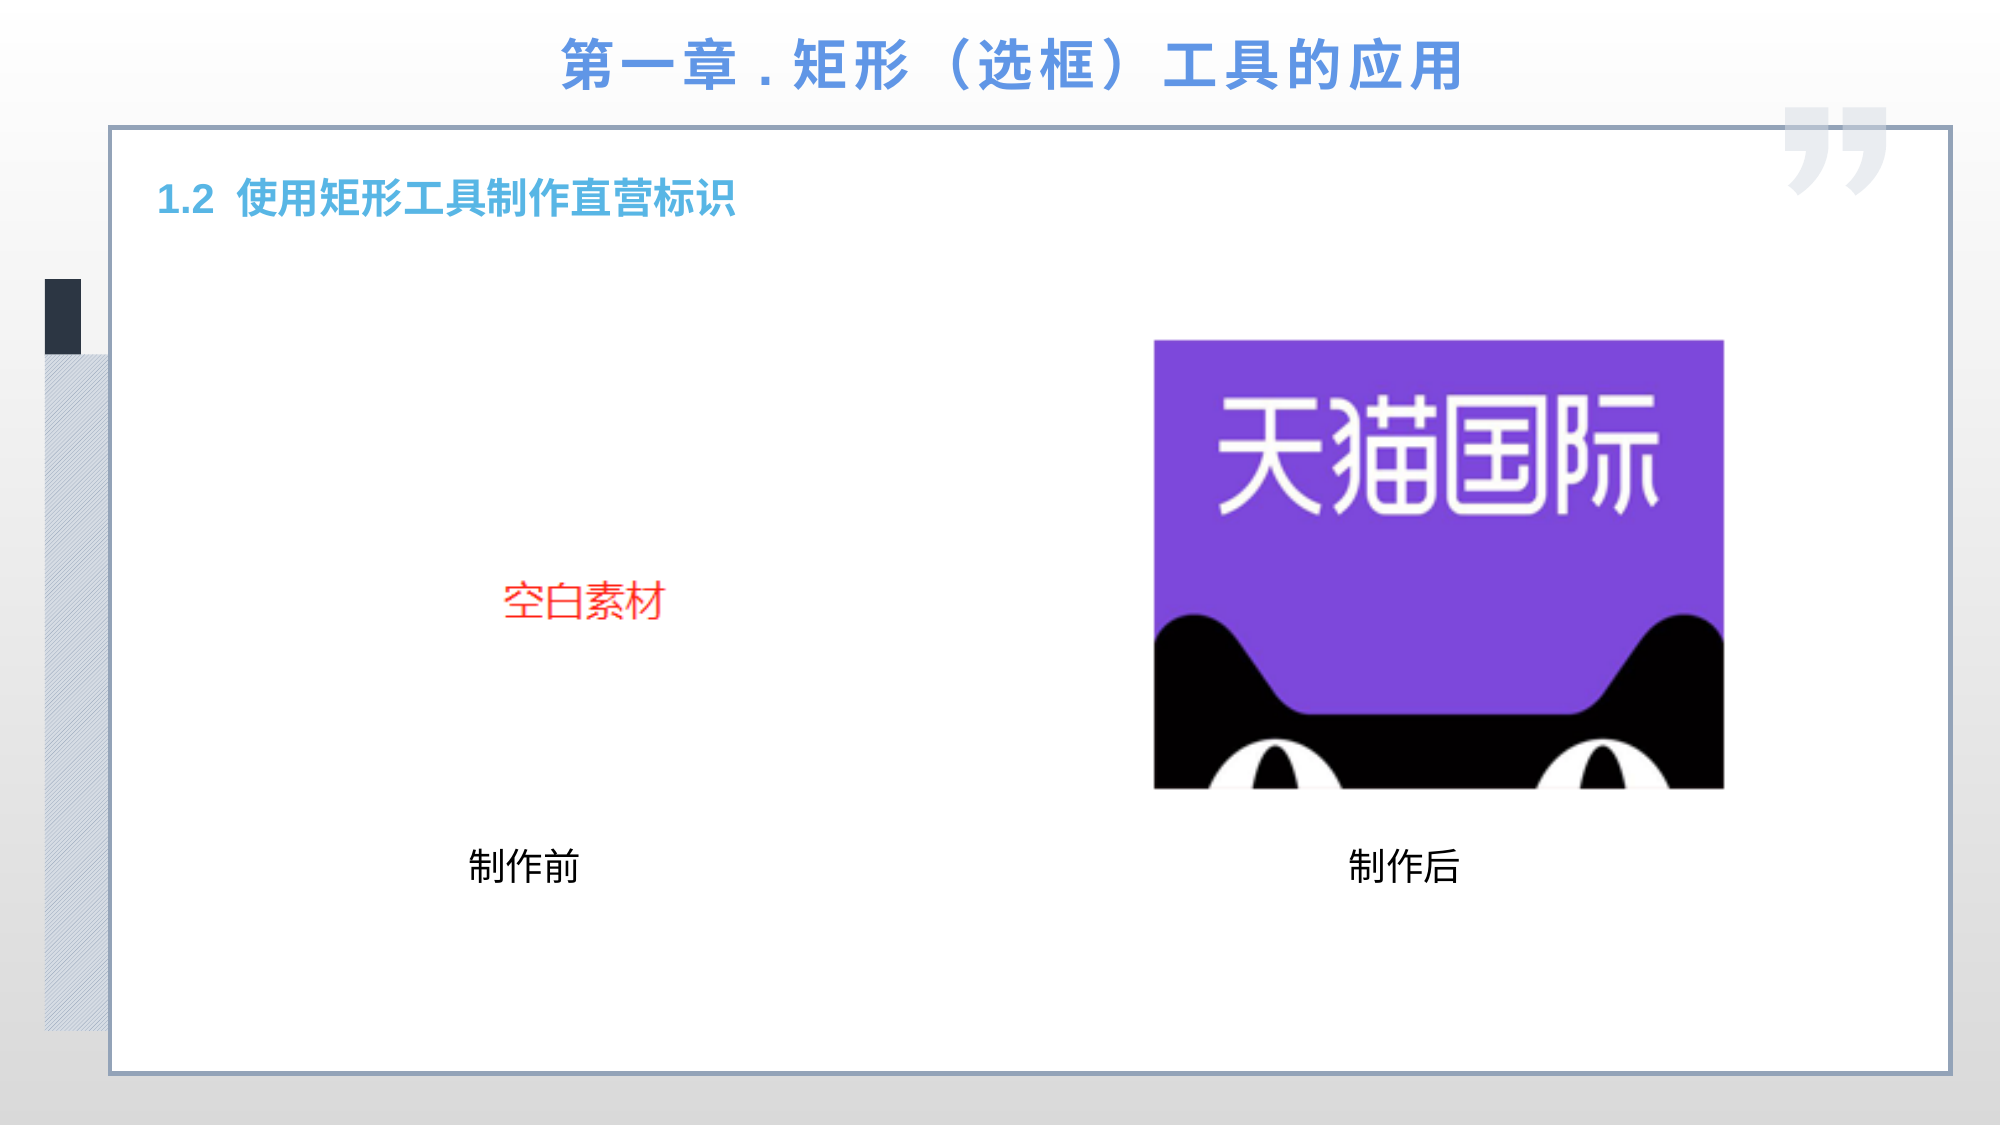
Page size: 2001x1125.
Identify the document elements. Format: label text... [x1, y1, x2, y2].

text_box [109, 126, 1951, 1074]
picture [290, 430, 840, 771]
text_box 制作前 [453, 835, 677, 896]
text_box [1785, 107, 1887, 196]
text_box 制作后 [1333, 835, 1558, 896]
picture [1145, 331, 1747, 802]
text_box 1.2 使用矩形工具制作直营标识 [142, 164, 753, 230]
text_box [44, 353, 109, 1032]
text_box 第一章.矩形（选框）工具的应用 [80, 24, 1939, 128]
text_box [44, 278, 82, 353]
